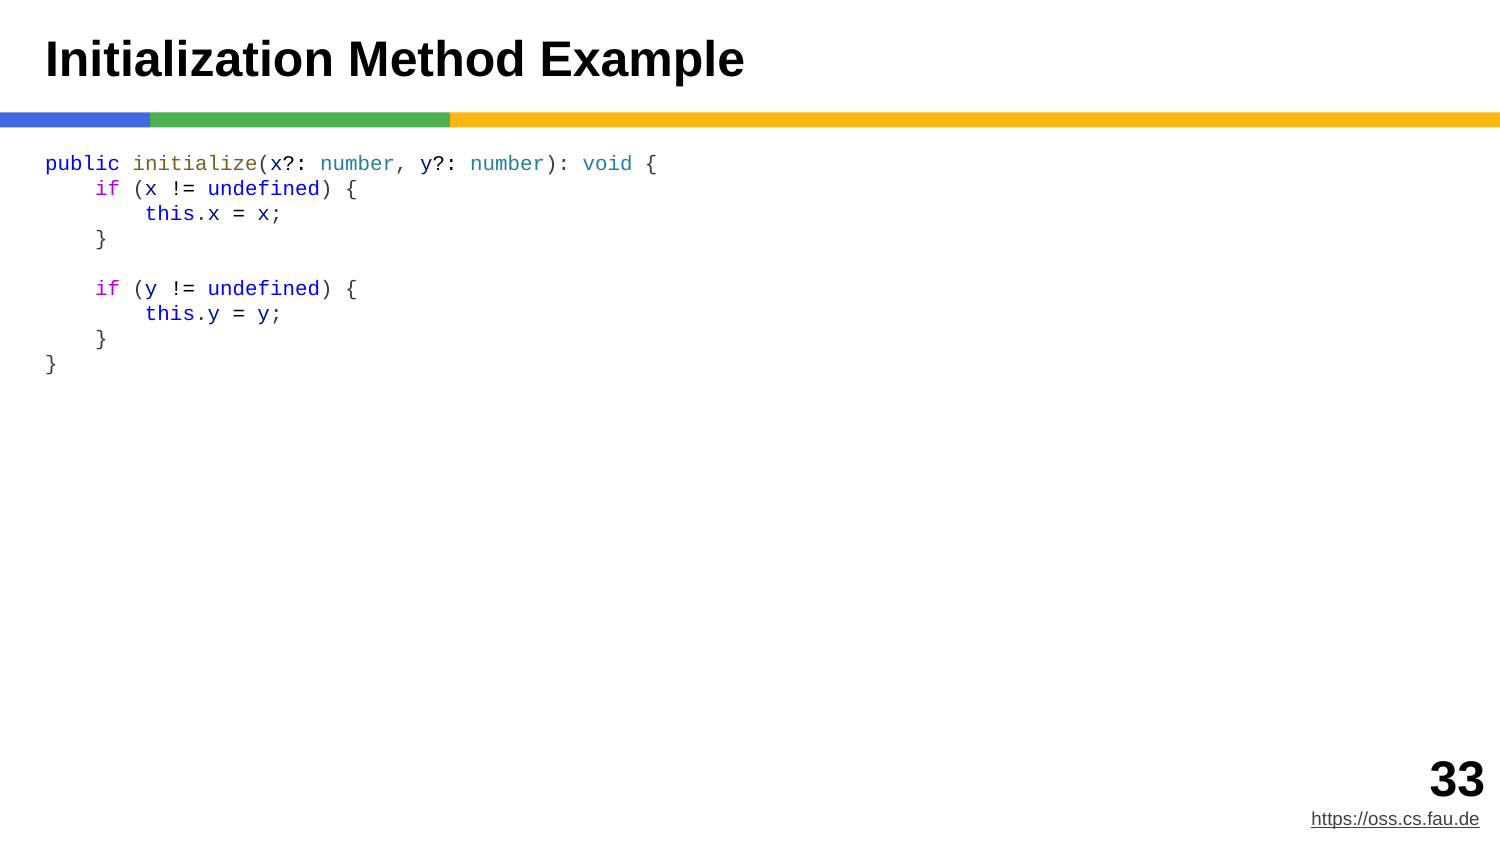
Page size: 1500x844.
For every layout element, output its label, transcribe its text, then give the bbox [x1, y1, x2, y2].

slide_number ‹#› https://oss.cs.fau.de [1200, 724, 1500, 844]
title Initialization Method Example [0, 0, 1500, 113]
list public initialize(x?: number, y?: number): void { if (x != undefined) { this.x = x; } if (y != undefined) { this.y = y; } } [45, 150, 1455, 825]
